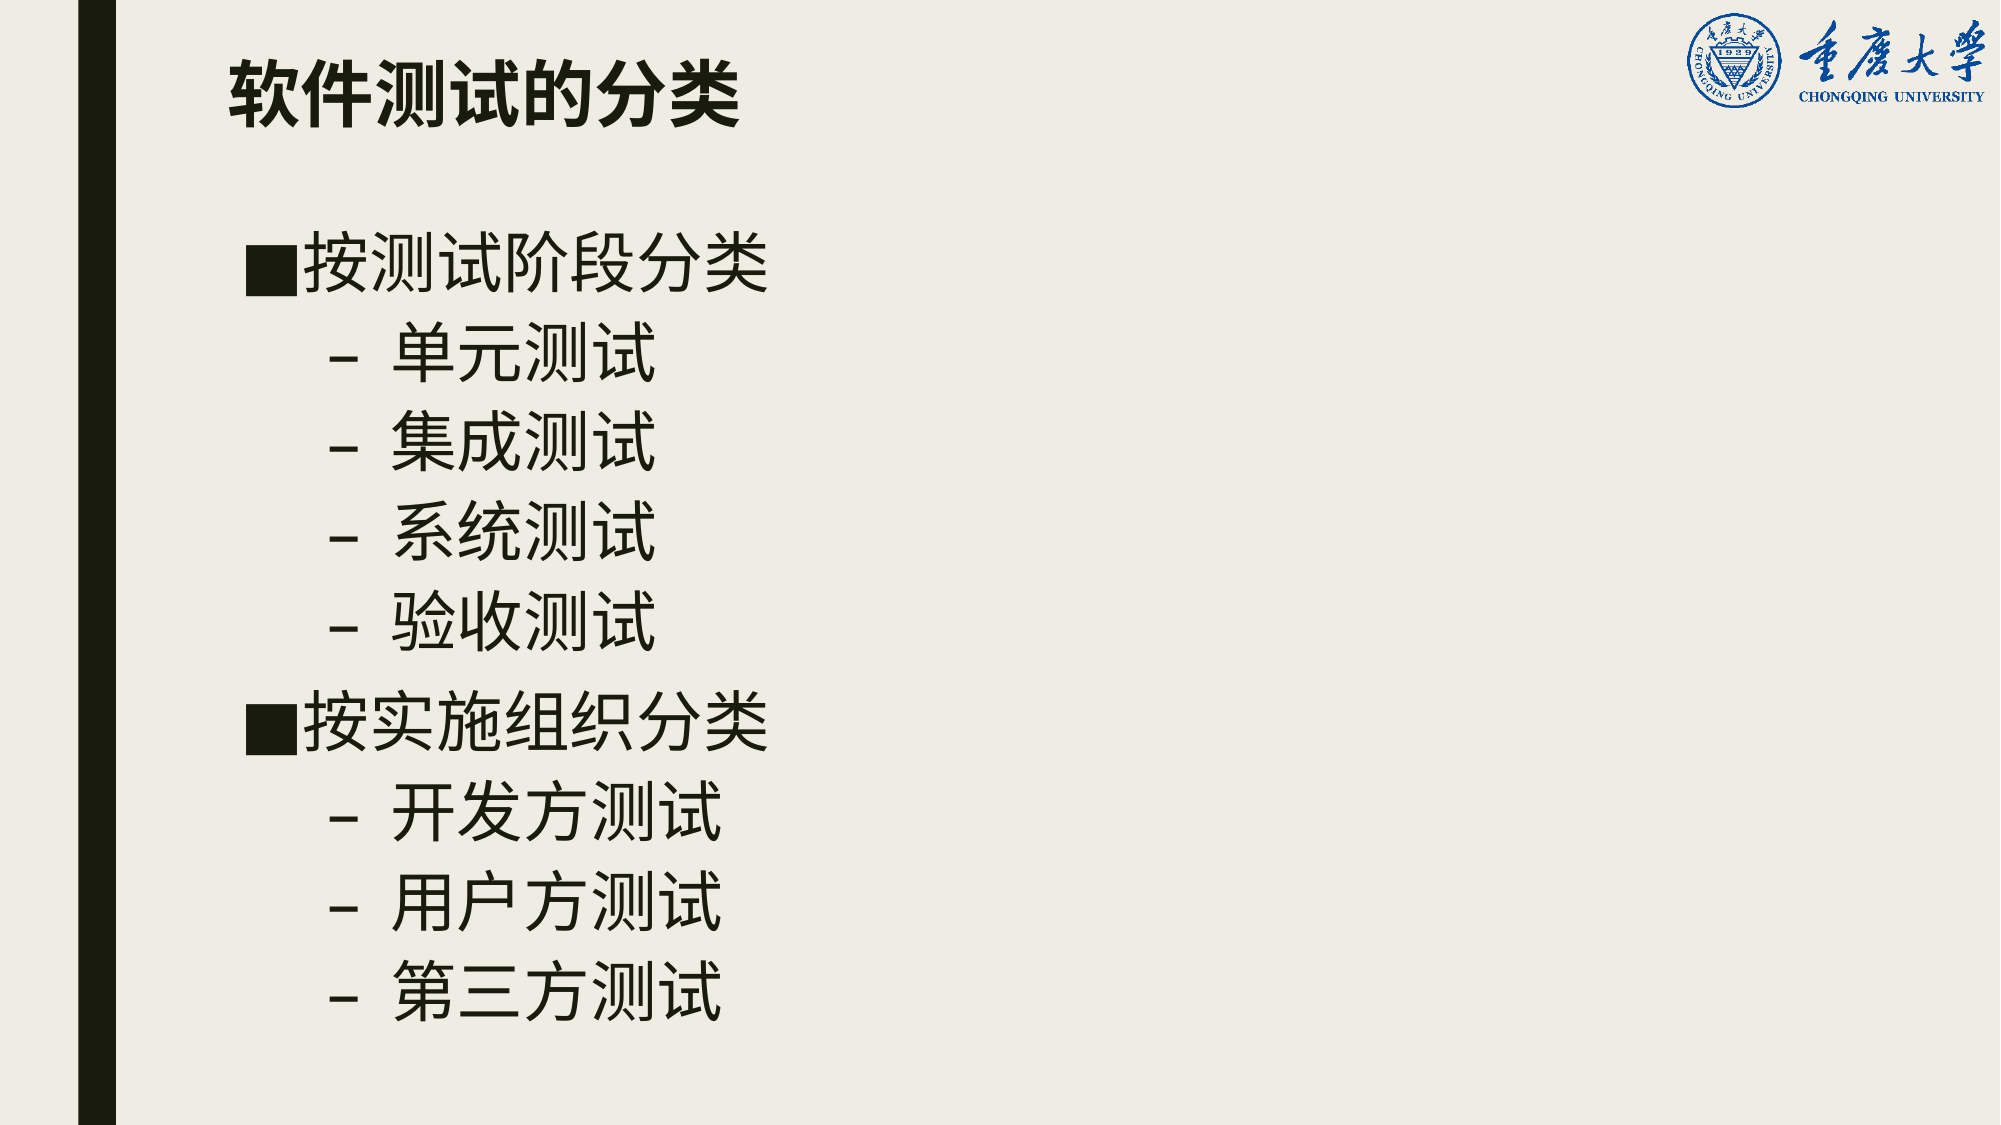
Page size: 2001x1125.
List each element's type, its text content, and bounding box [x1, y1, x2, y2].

list 按测试阶段分类 单元测试 集成测试 系统测试 验收测试 按实施组织分类 开发方测试 用户方测试 第三方测试 [225, 219, 1800, 1041]
picture [1687, 13, 1985, 108]
title 软件测试的分类 [212, 51, 1788, 146]
